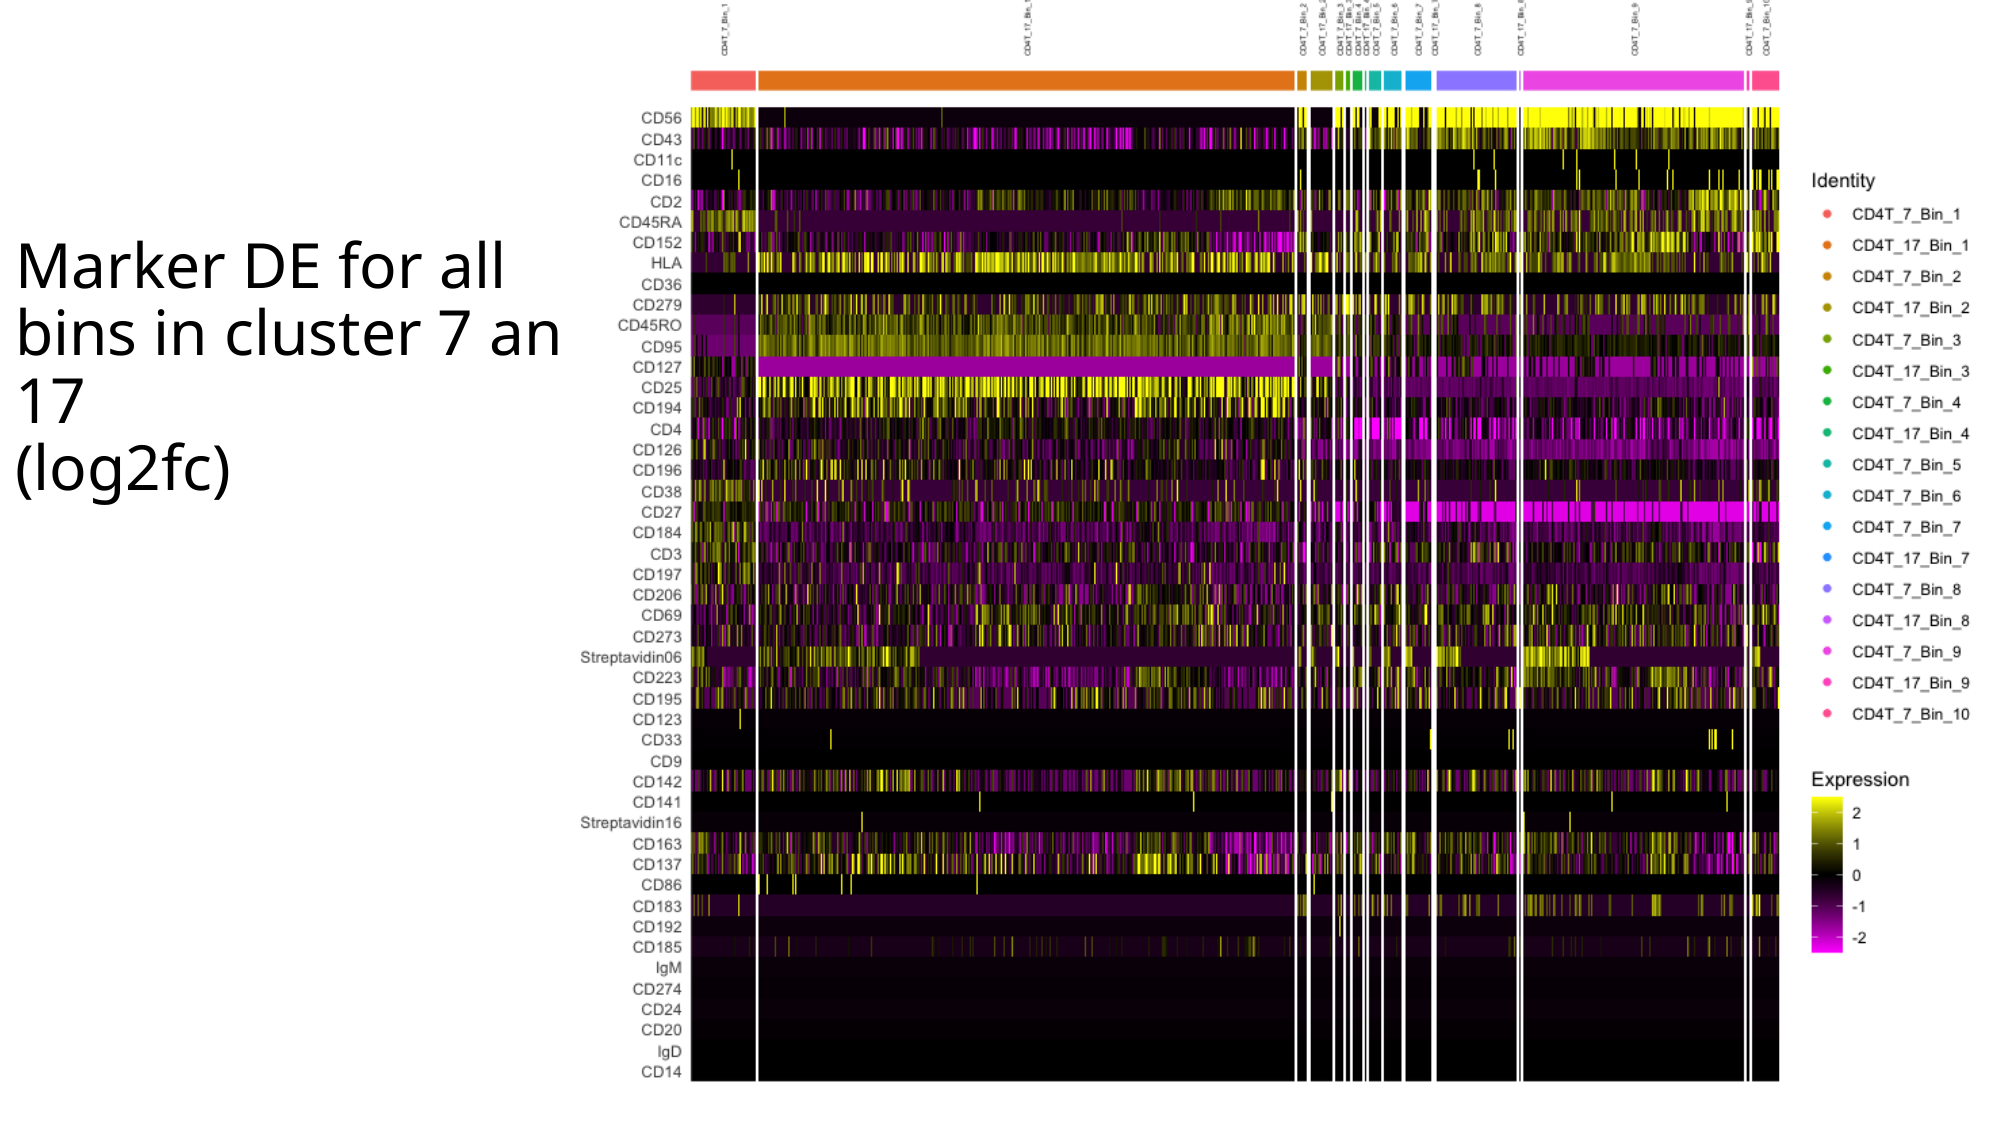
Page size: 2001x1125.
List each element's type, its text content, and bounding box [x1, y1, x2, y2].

title Marker DE for all bins in cluster 7 and 17 (log2fc) [0, 226, 561, 512]
picture [561, 0, 2000, 1125]
